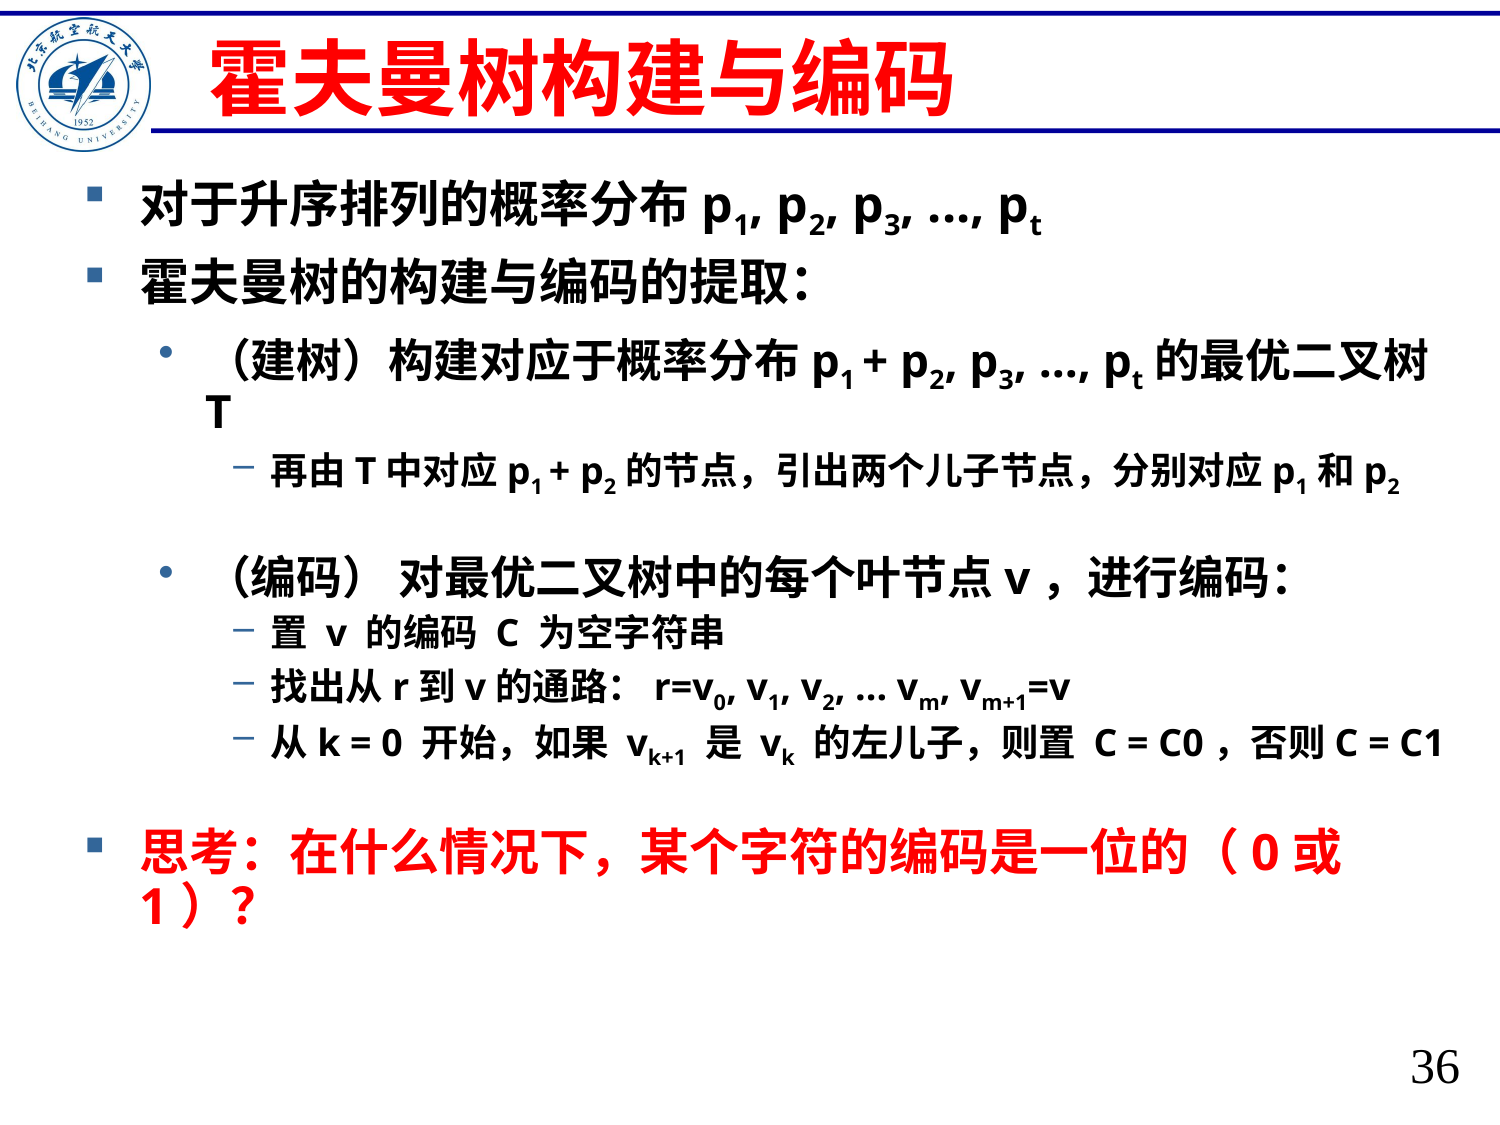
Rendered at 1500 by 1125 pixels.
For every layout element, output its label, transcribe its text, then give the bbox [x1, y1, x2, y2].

picture [16, 17, 151, 152]
title 霍夫曼树构建与编码 [192, 32, 1415, 120]
text_box 对于升序排列的概率分布p1, p2, p3, ..., pt 霍夫曼树的构建与编码的提取： （建树）构建对应于概率分布p1 + p2, p3, ..., pt的最优二叉树T 再由T中对应p1 + p2的节点，引出两个儿子节点，分别对应p1和p2 （编码） 对最优二叉树中的每个叶节点v，进行编码： 置 v 的编码 C 为空字符串 找出从r到v的通路：r=v0, v1, v2, ... vm, vm+1=v 从k = 0 开始，如果 vk+1 是 vk 的左儿子，则置 C = C0，否则C = C1 思考：在什么情况下，某个字符的编码是一位的（0或1）？ [68, 166, 1478, 1024]
